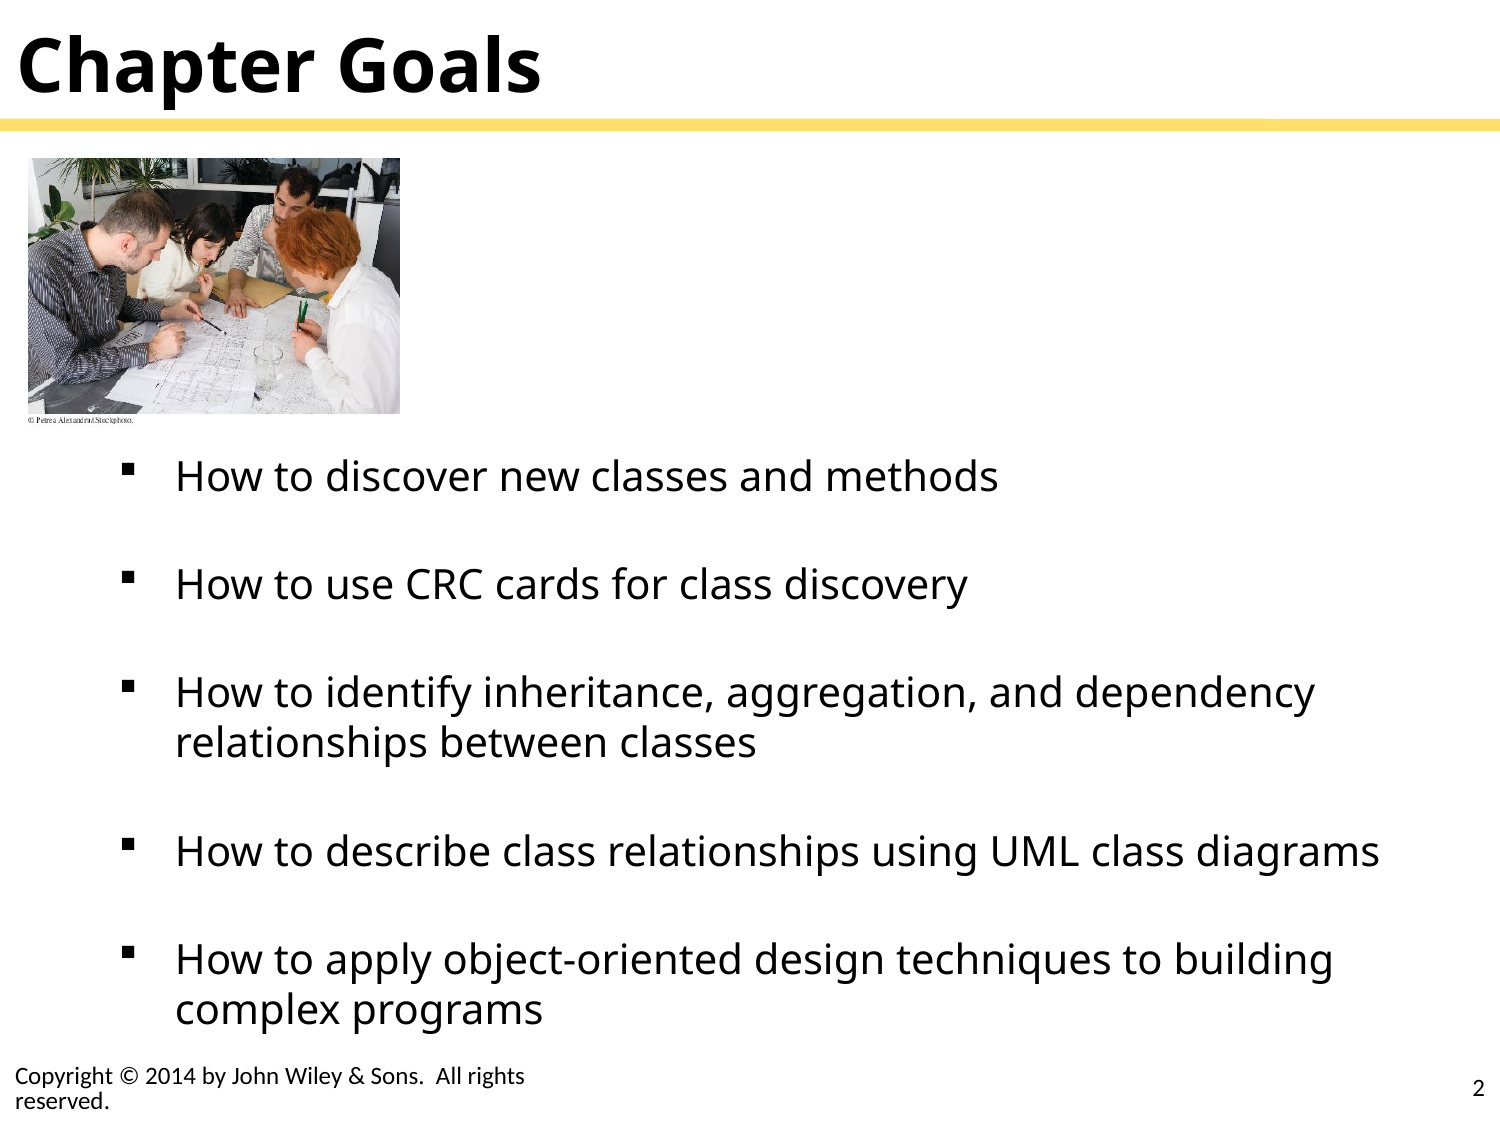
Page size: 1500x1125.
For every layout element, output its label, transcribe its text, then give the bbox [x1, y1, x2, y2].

list How to discover new classes and methods How to use CRC cards for class discovery How to identify inheritance, aggregation, and dependency relationships between classes How to describe class relationships using UML class diagrams How to apply object-oriented design techniques to building complex programs [103, 441, 1454, 848]
title Chapter Goals [1, 0, 1500, 125]
picture [28, 157, 401, 435]
